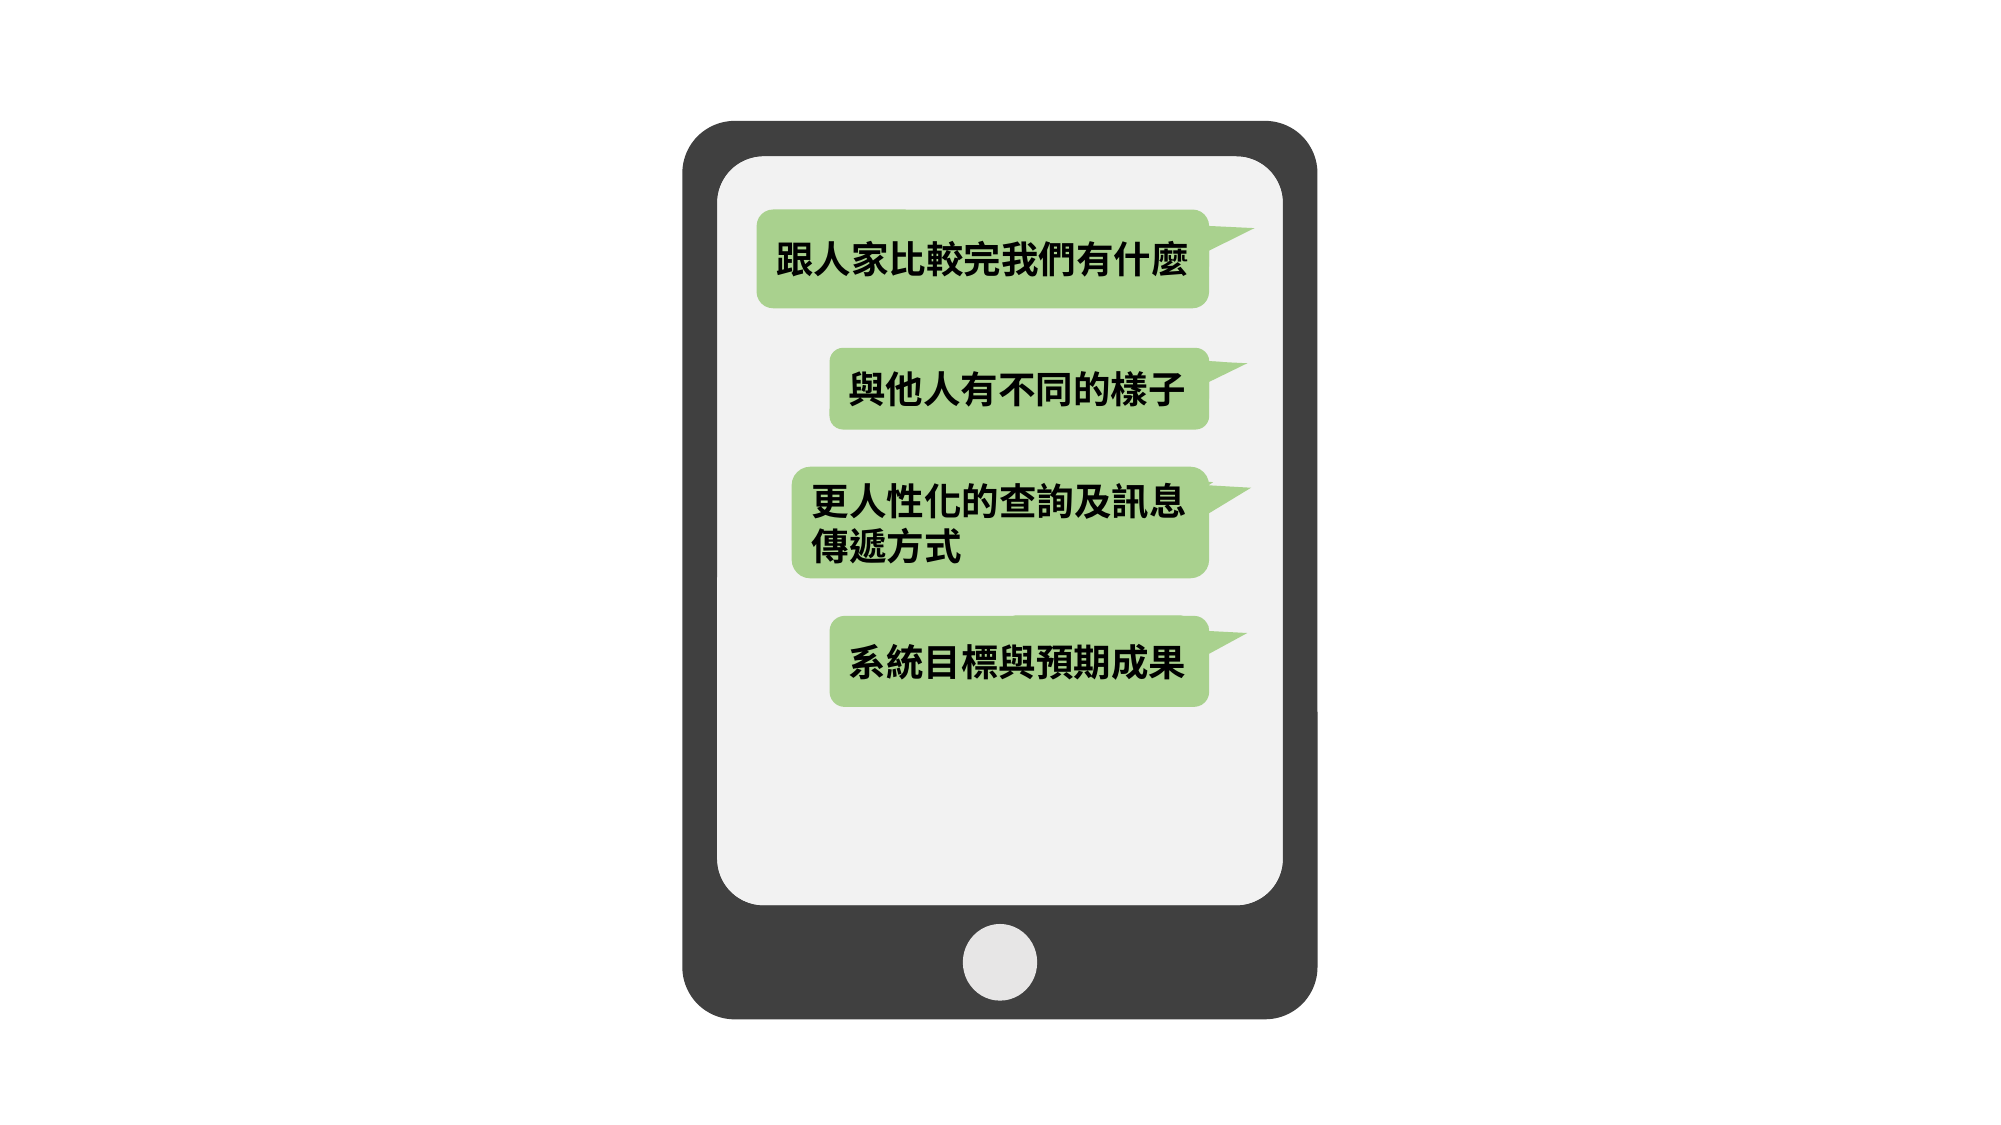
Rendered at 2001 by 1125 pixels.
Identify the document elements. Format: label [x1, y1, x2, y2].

text_box [1006, 615, 1191, 672]
text_box [1010, 471, 1195, 528]
text_box [1024, 219, 1210, 276]
text_box [1024, 351, 1210, 408]
picture [920, 451, 1080, 611]
text_box [682, 120, 1318, 1020]
